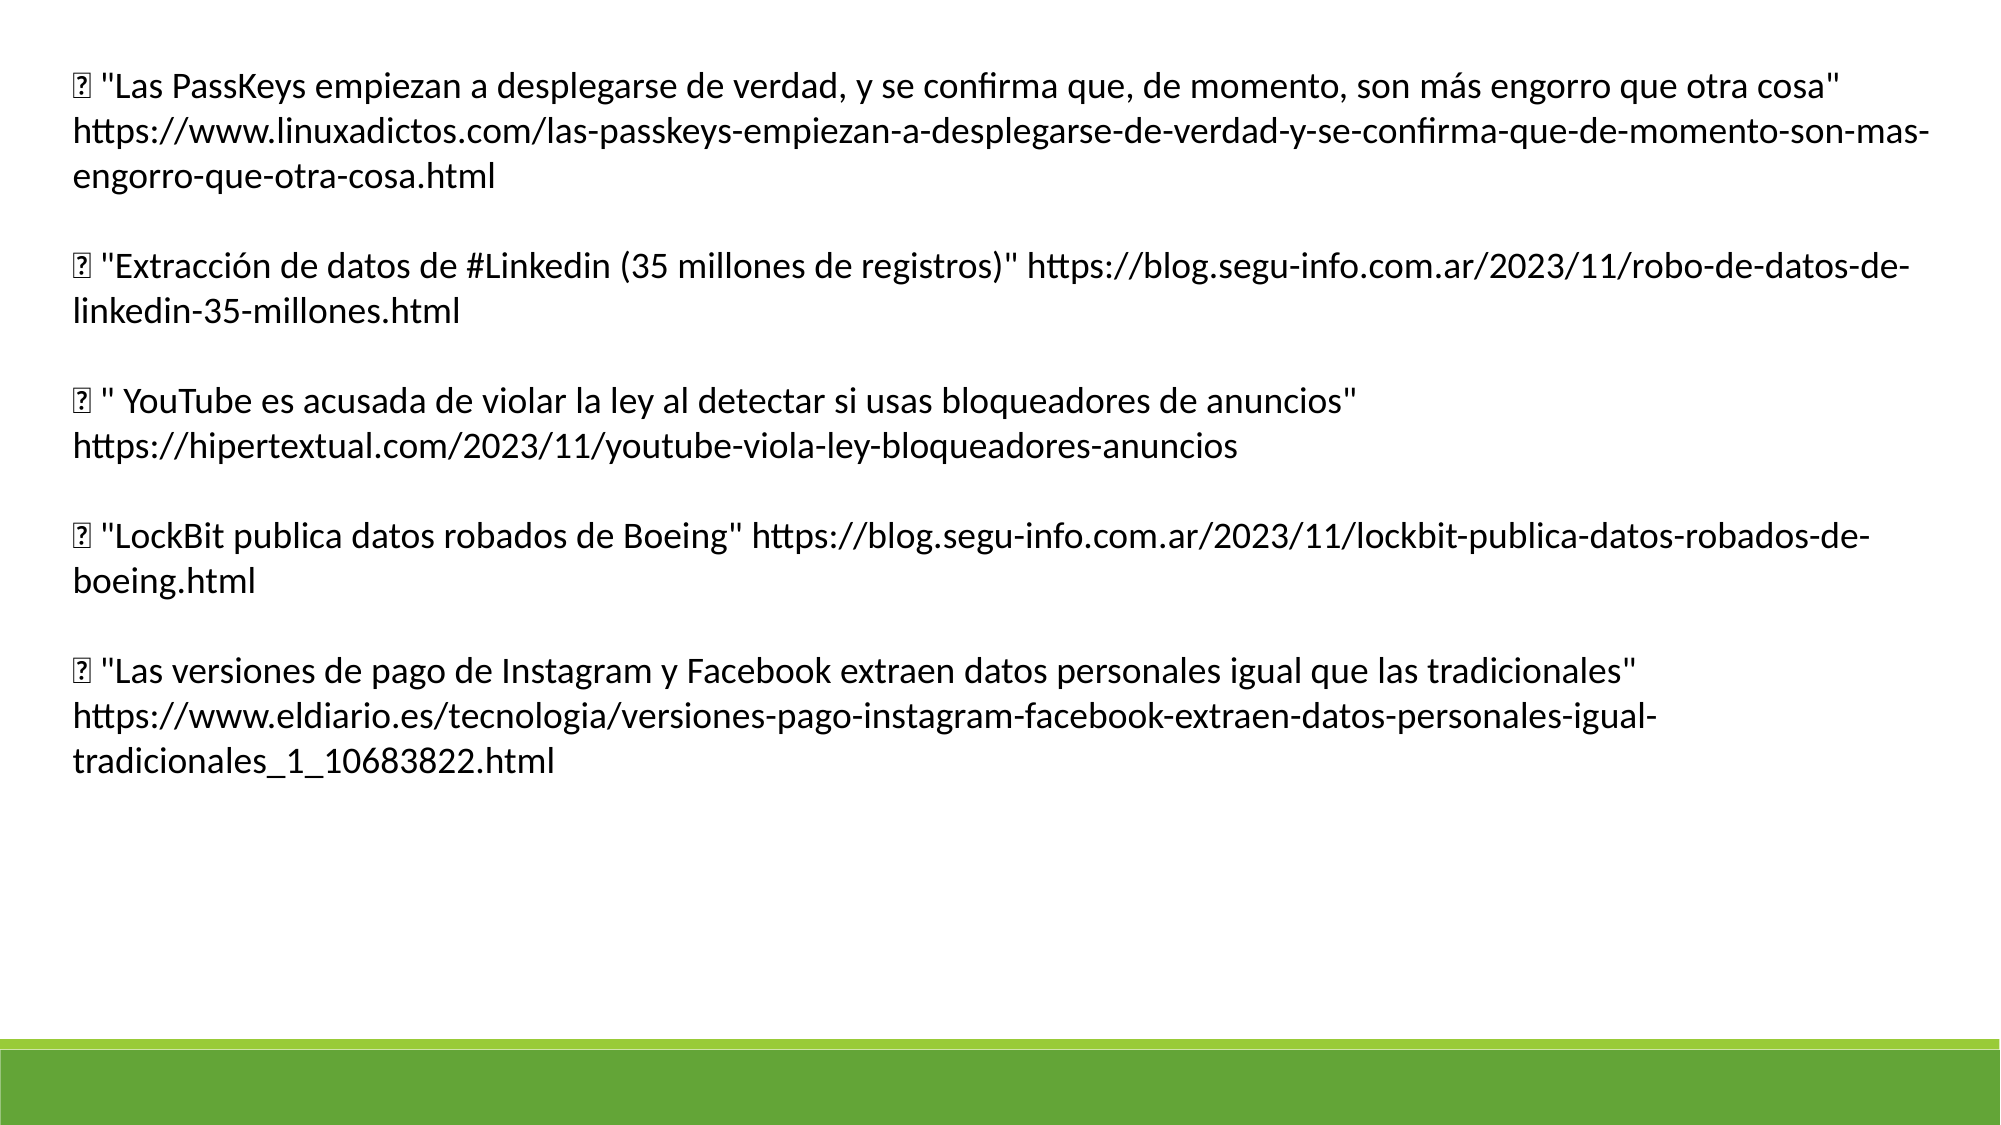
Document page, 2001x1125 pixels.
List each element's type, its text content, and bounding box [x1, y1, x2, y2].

text_box 📃 "Las PassKeys empiezan a desplegarse de verdad, y se confirma que, de momento, son más engorro que otra cosa" https://www.linuxadictos.com/las-passkeys-empiezan-a-desplegarse-de-verdad-y-se-confirma-que-de-momento-son-mas-engorro-que-otra-cosa.html 📃 "Extracción de datos de #Linkedin (35 millones de registros)" https://blog.segu-info.com.ar/2023/11/robo-de-datos-de-linkedin-35-millones.html 📃 " YouTube es acusada de violar la ley al detectar si usas bloqueadores de anuncios" https://hipertextual.com/2023/11/youtube-viola-ley-bloqueadores-anuncios 📃 "LockBit publica datos robados de Boeing" https://blog.segu-info.com.ar/2023/11/lockbit-publica-datos-robados-de-boeing.html 📃 "Las versiones de pago de Instagram y Facebook extraen datos personales igual que las tradicionales" https://www.eldiario.es/tecnologia/versiones-pago-instagram-facebook-extraen-datos-personales-igual-tradicionales_1_10683822.html [57, 53, 1977, 789]
